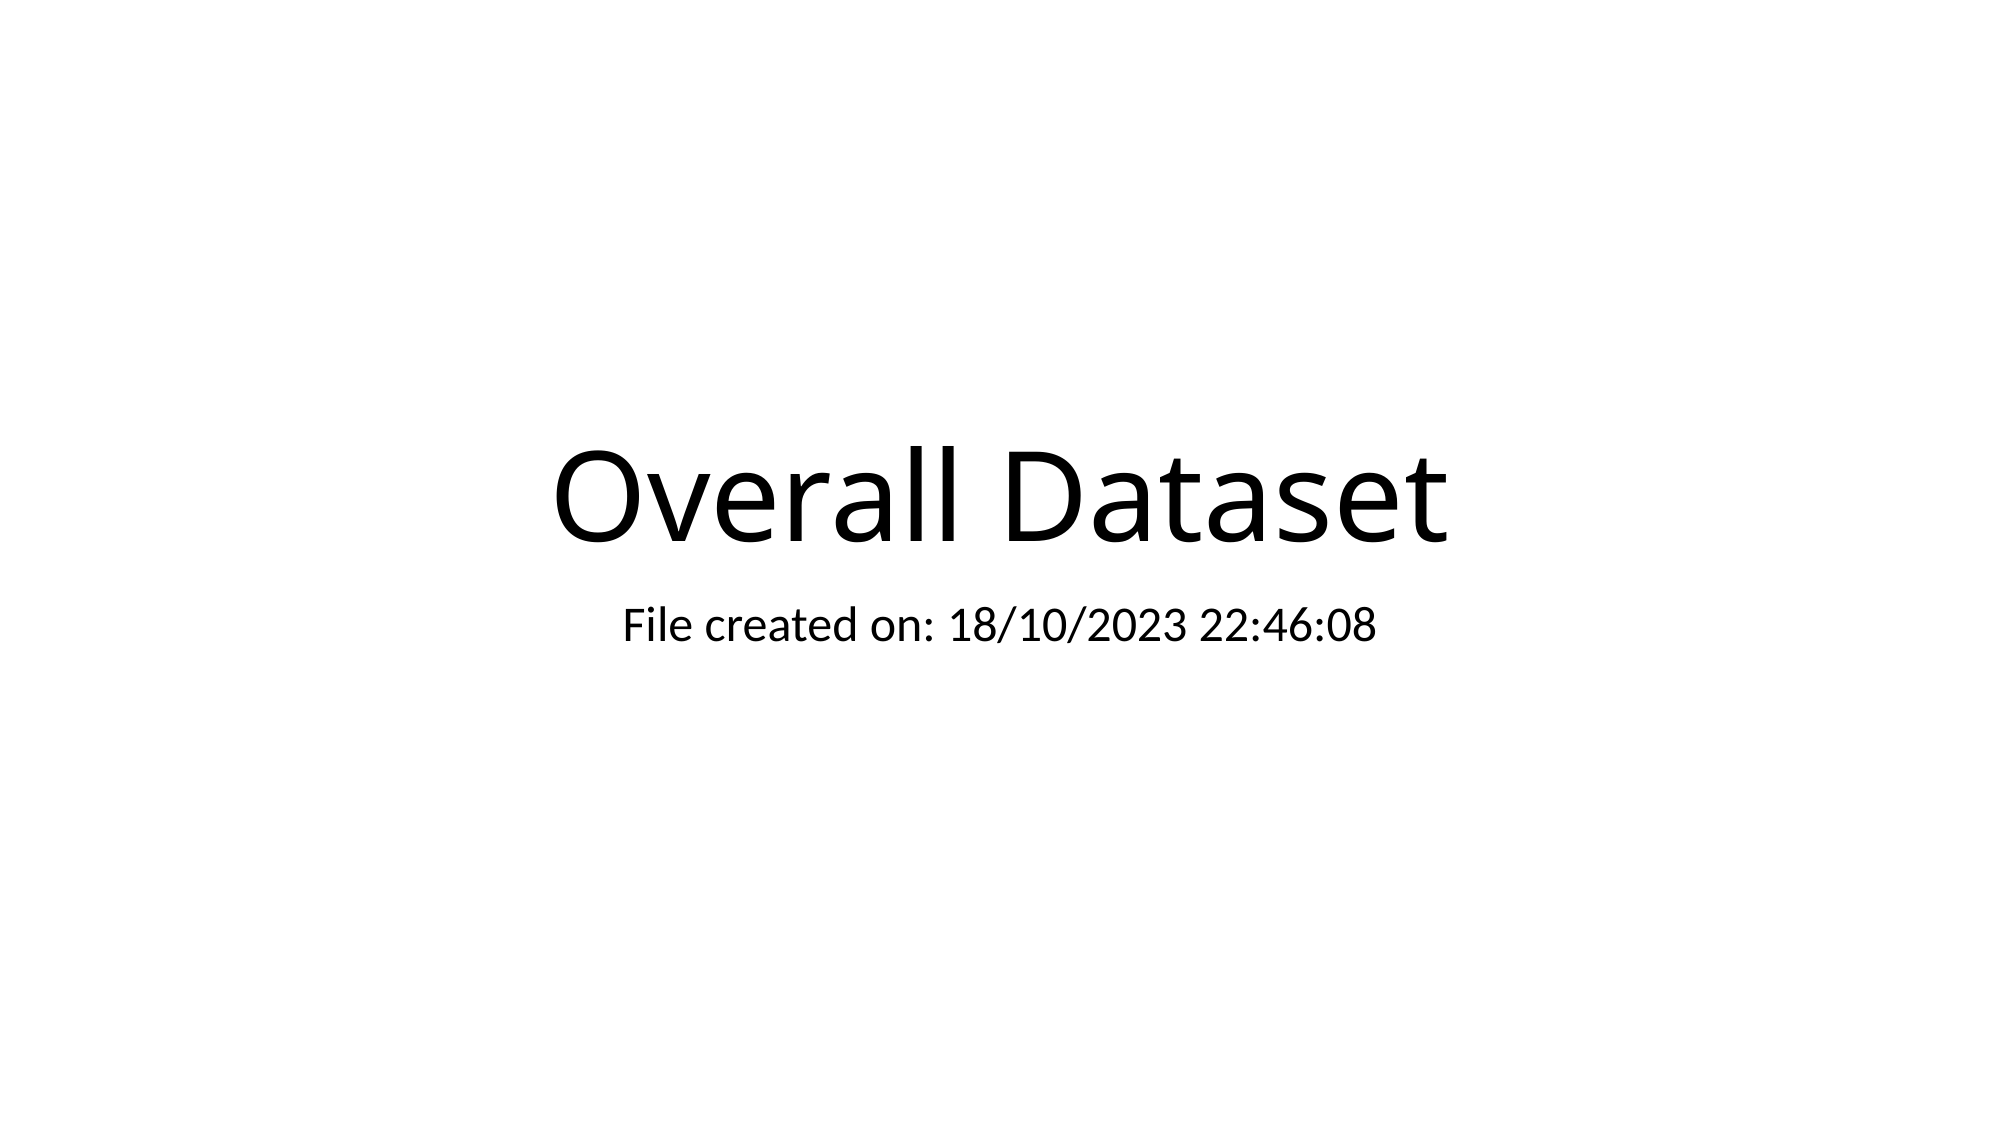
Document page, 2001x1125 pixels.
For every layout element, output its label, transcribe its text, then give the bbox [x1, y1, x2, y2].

title Overall Dataset [249, 184, 1750, 576]
subtitle File created on: 18/10/2023 22:46:08 [249, 590, 1750, 863]
